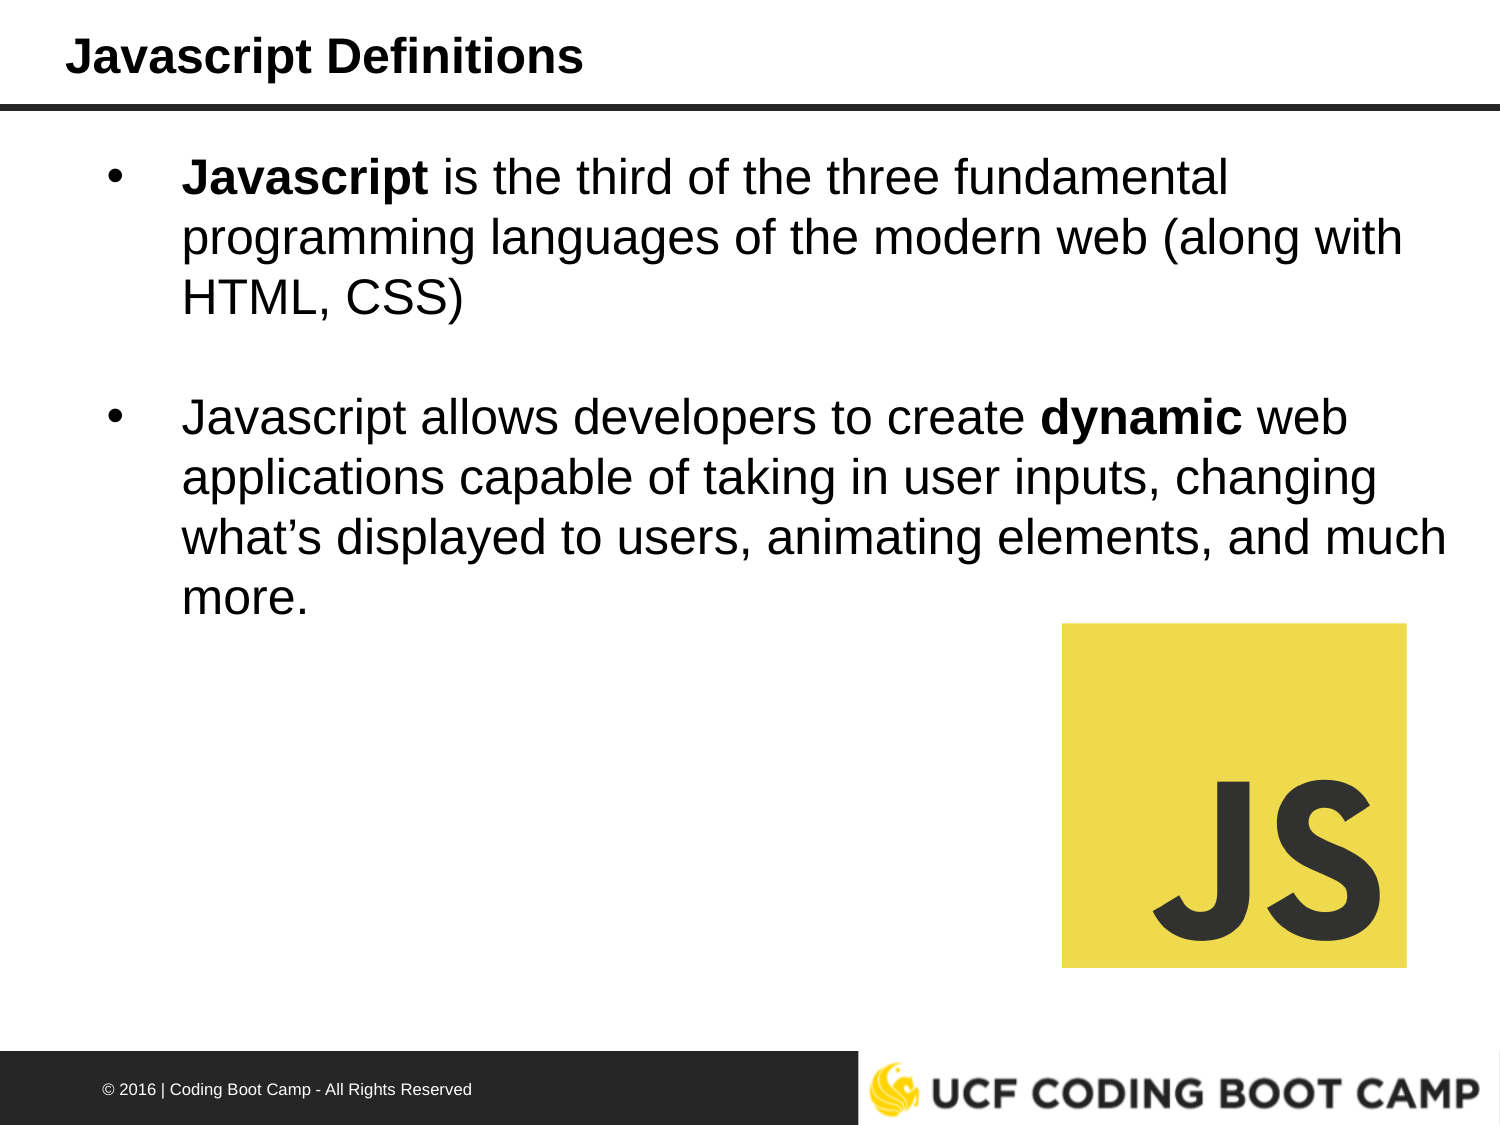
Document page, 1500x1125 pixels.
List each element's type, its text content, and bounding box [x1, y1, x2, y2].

title Javascript Definitions [50, 0, 948, 108]
text_box Javascript is the third of the three fundamental programming languages of the modern web (along with HTML, CSS) Javascript allows developers to create dynamic web applications capable of taking in user inputs, changing what’s displayed to users, animating elements, and much more. [54, 137, 1488, 938]
picture [1062, 623, 1407, 968]
picture [858, 1051, 1500, 1125]
